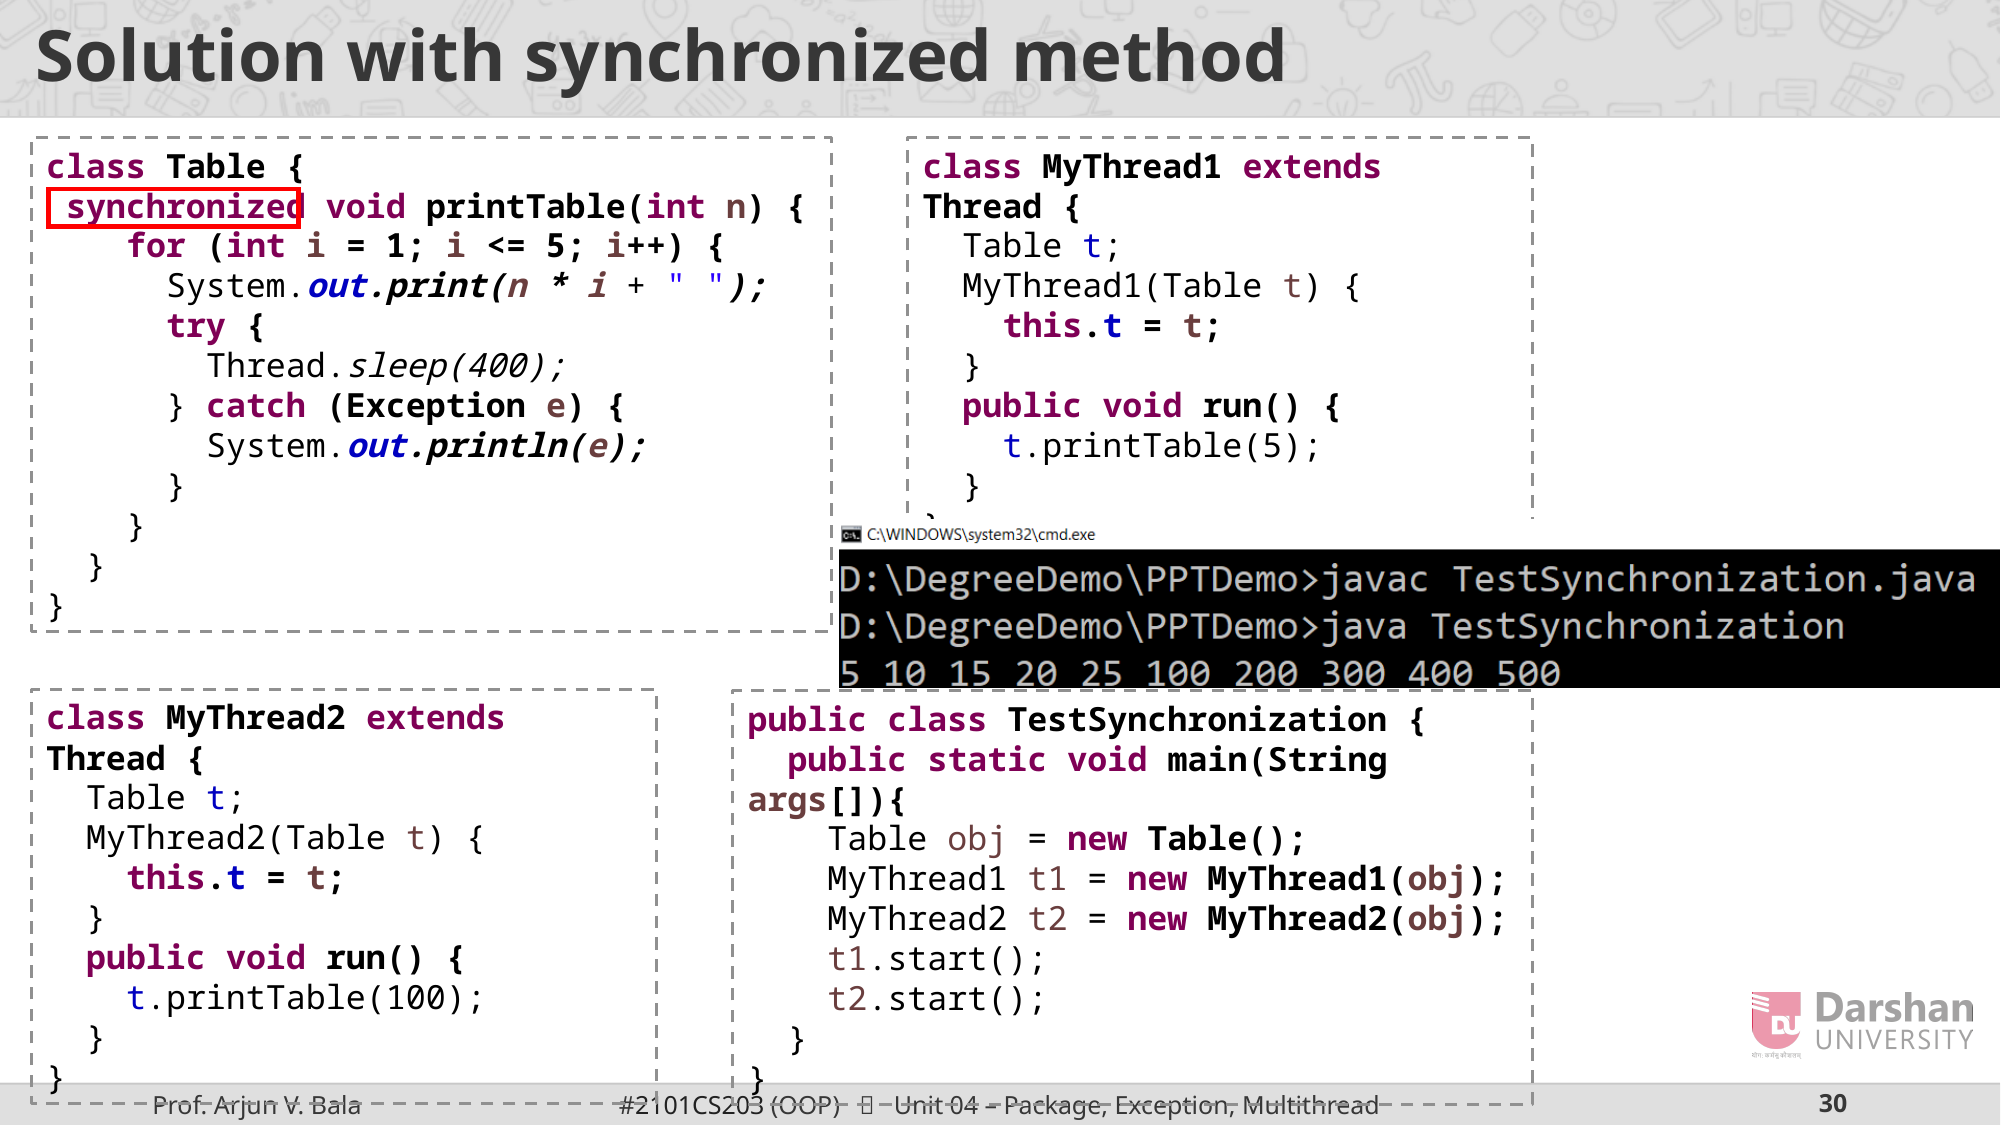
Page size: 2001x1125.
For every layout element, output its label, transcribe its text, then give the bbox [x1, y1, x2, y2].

text_box class Table { synchronized void printTable(int n) { for (int i = 1; i <= 5; i++) { System.out.print(n * i + " "); try { Thread.sleep(400); } catch (Exception e) { System.out.println(e); } } } } [31, 137, 832, 632]
text_box class MyThread1 extends Thread { Table t; MyThread1(Table t) { this.t = t; } public void run() { t.printTable(5); } } [907, 137, 1533, 519]
text_box public class TestSynchronization { public static void main(String args[]){ Table obj = new Table(); MyThread1 t1 = new MyThread1(obj); MyThread2 t2 = new MyThread2(obj); t1.start(); t2.start(); } } [732, 690, 1533, 1105]
text_box class MyThread2 extends Thread { Table t; MyThread2(Table t) { this.t = t; } public void run() { t.printTable(100); } } [31, 689, 657, 1104]
picture [839, 519, 2000, 688]
title Solution with synchronized method [0, 0, 2000, 117]
text_box [47, 188, 299, 228]
